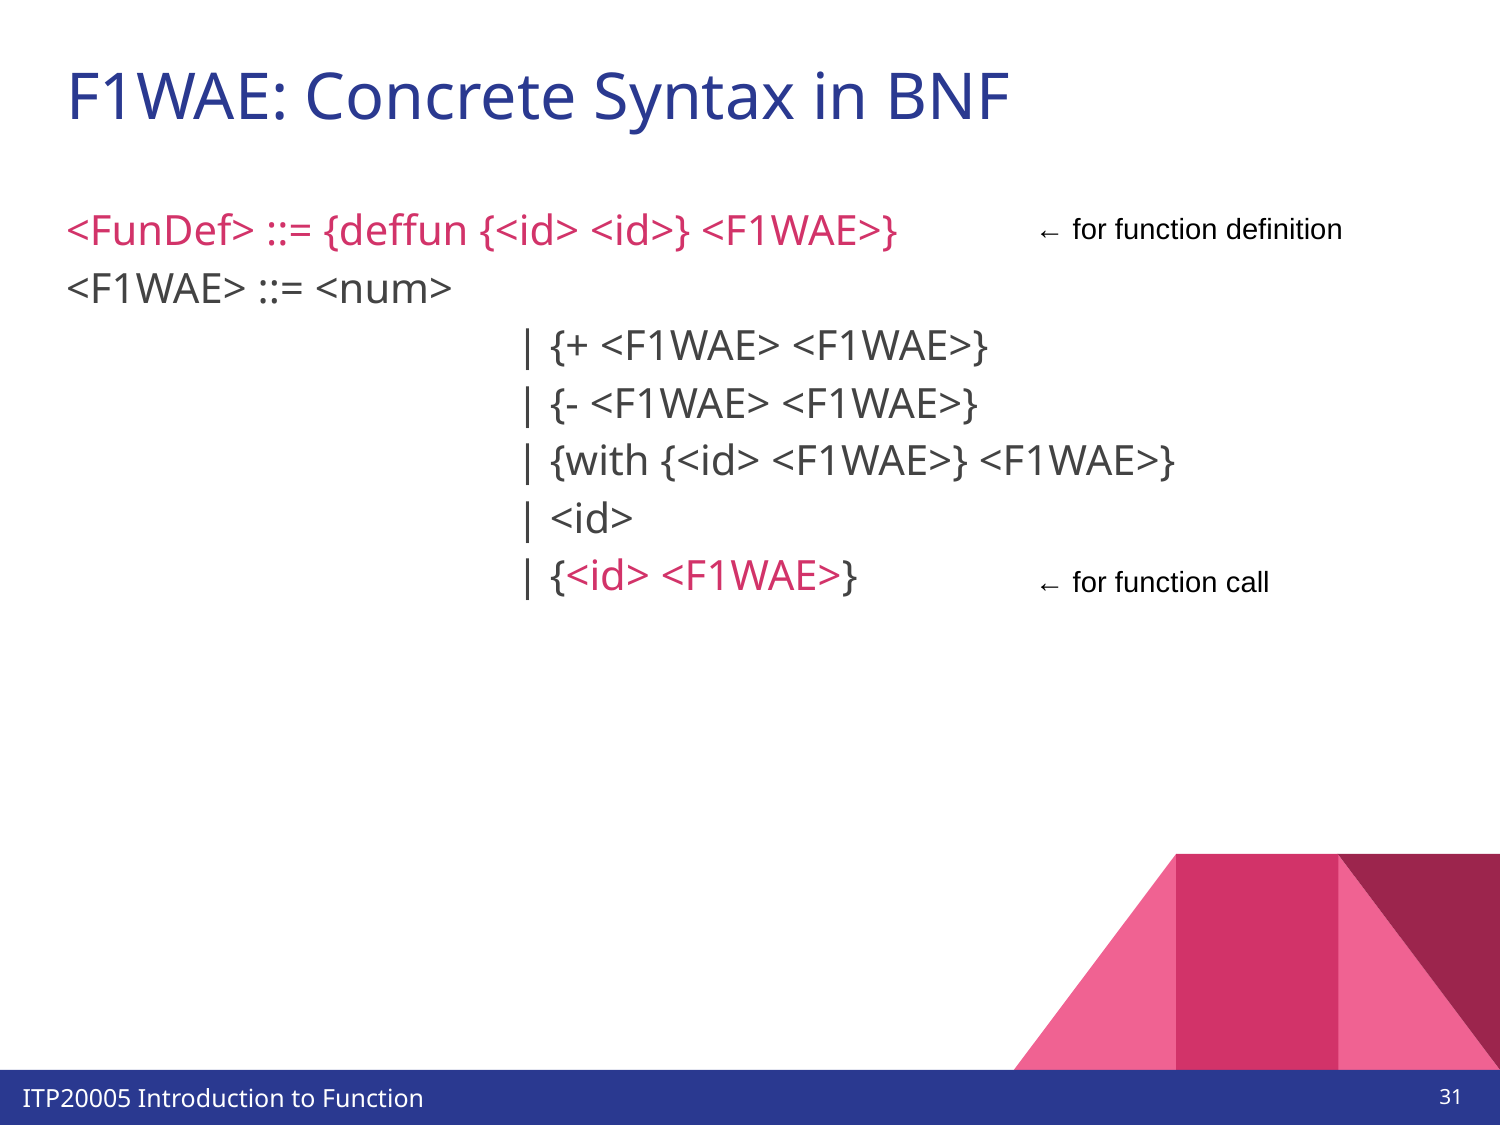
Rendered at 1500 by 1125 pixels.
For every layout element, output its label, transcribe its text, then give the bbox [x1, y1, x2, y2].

title F1WAE: Concrete Syntax in BNF [51, 39, 1449, 173]
text_box ← for function definition [1019, 195, 1374, 336]
list <FunDef> ::= {deffun {<id> <id>} <F1WAE>} <F1WAE> ::= <num> | {+ <F1WAE> <F1WAE>} | {- <F1WAE> <F1WAE>} | {with {<id> <F1WAE>} <F1WAE>} | <id> | {<id> <F1WAE>} [51, 181, 1500, 912]
slide_number ‹#› [1387, 1054, 1478, 1125]
text_box ← for function call [1019, 547, 1374, 634]
